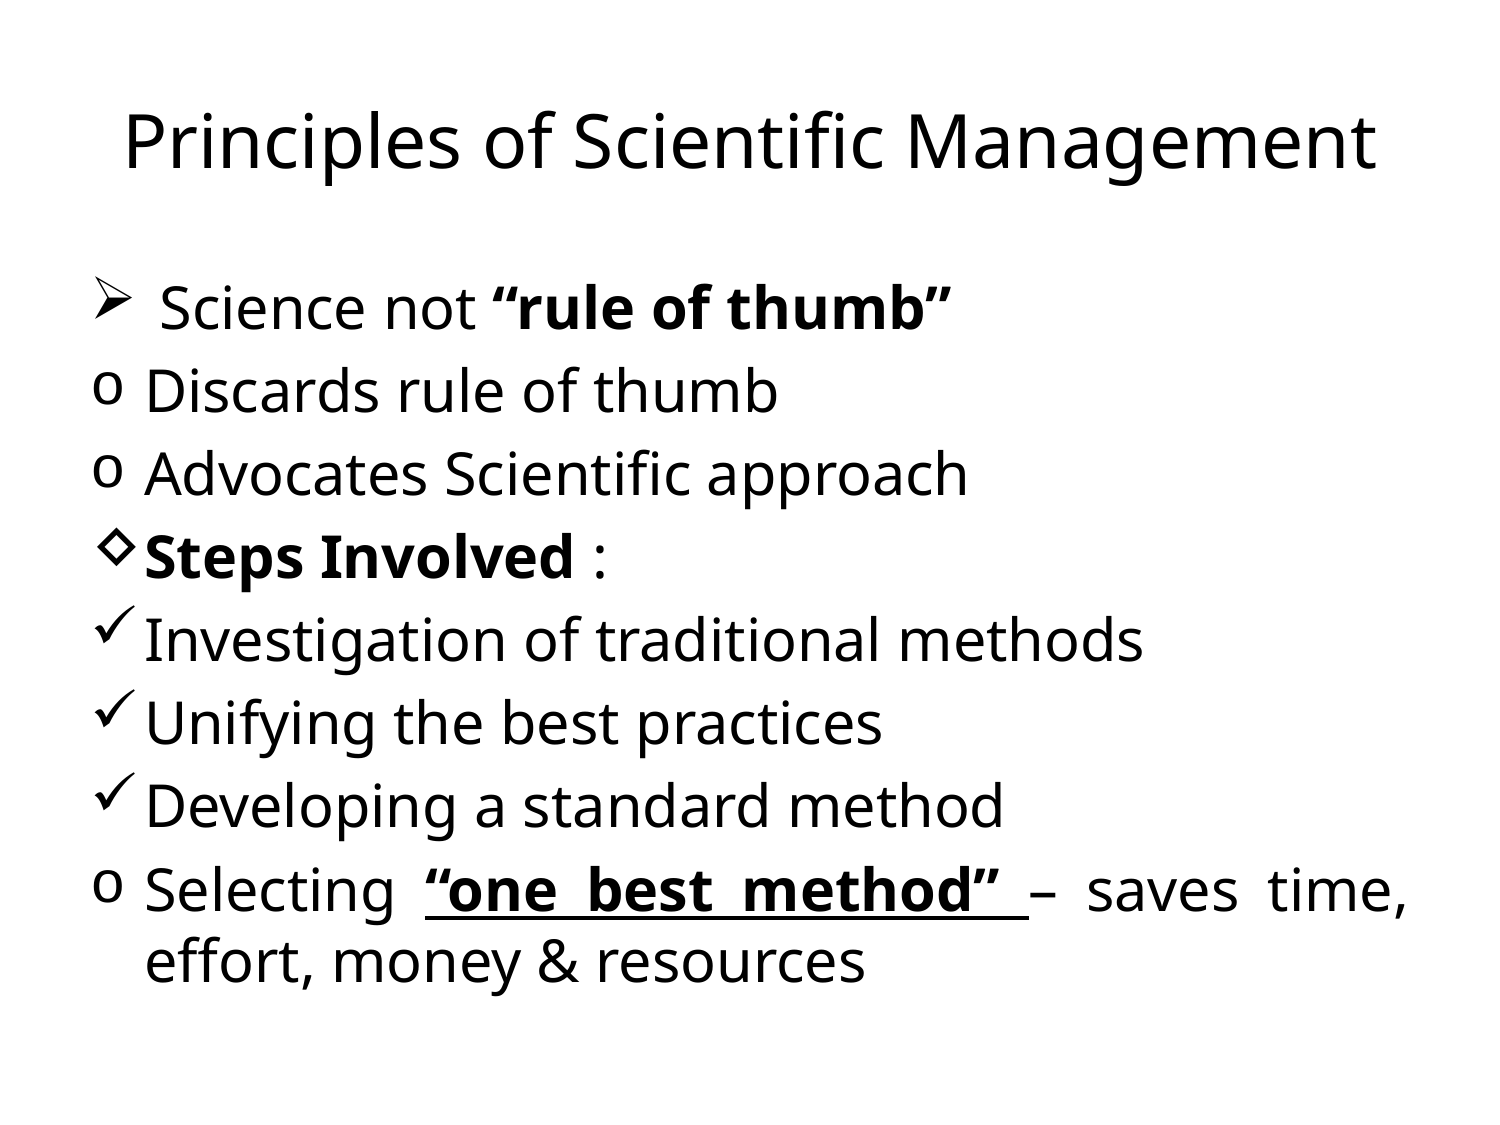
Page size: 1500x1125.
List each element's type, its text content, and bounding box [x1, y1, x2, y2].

title Principles of Scientific Management [75, 45, 1425, 233]
list Science not “rule of thumb” Discards rule of thumb Advocates Scientific approach Steps Involved : Investigation of traditional methods Unifying the best practices Developing a standard method Selecting “one best method” – saves time, effort, money & resources [75, 262, 1425, 1005]
